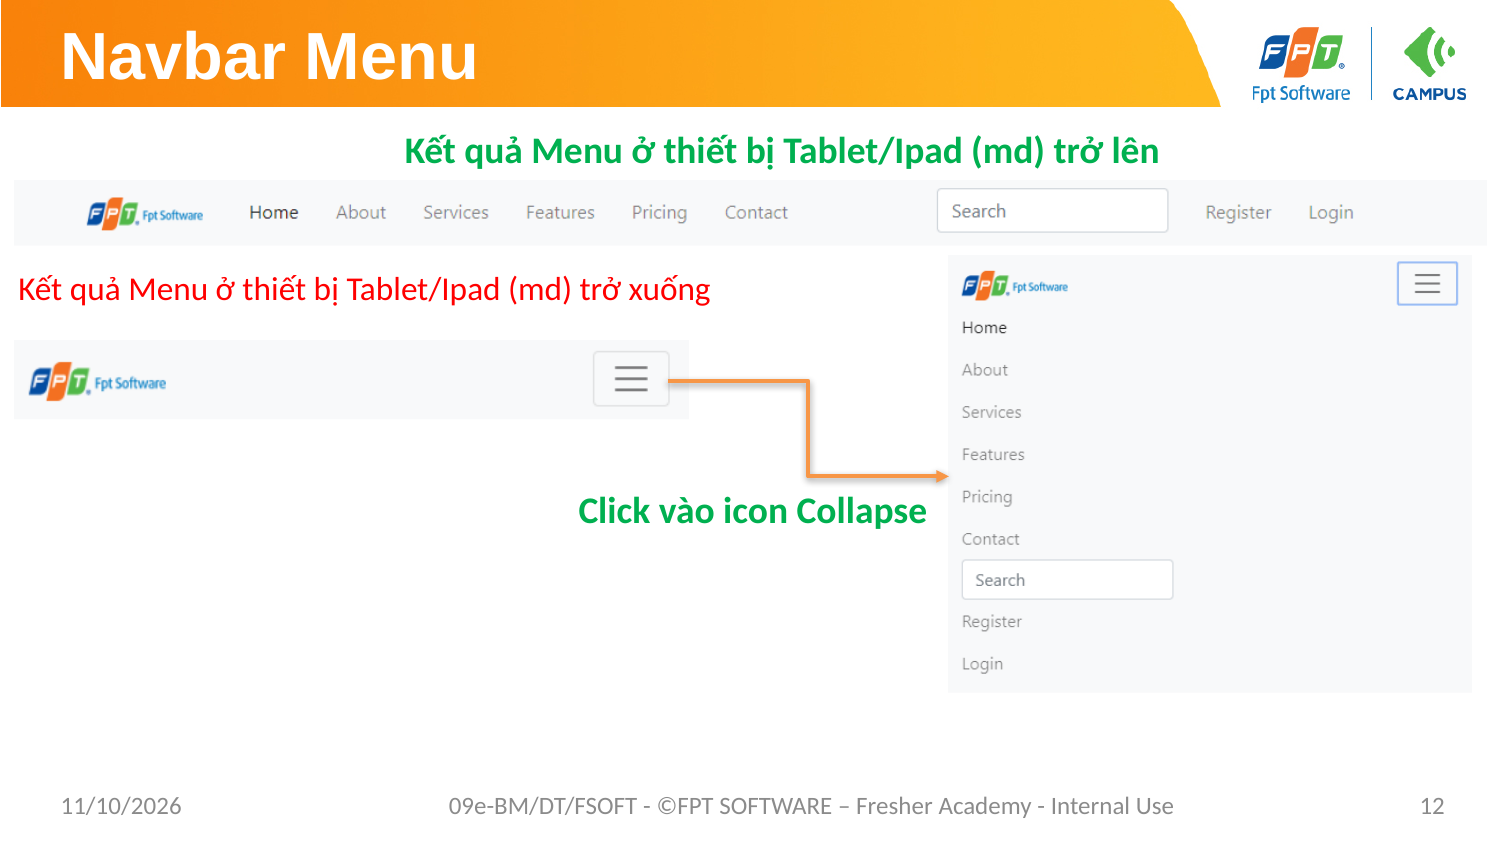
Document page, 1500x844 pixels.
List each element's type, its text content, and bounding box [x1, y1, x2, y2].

footer 09e-BM/DT/FSOFT - ©FPT SOFTWARE – Fresher Academy - Internal Use [289, 782, 1335, 827]
title Navbar Menu [45, 0, 1176, 106]
slide_number 12 [1350, 782, 1461, 827]
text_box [667, 380, 950, 477]
text_box Click vào icon Collapse [563, 478, 943, 539]
text_box Kết quả Menu ở thiết bị Tablet/Ipad (md) trở lên [390, 118, 1176, 178]
text_box Kết quả Menu ở thiết bị Tablet/Ipad (md) trở xuống [3, 260, 727, 315]
picture [1, 0, 1499, 844]
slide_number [45, 782, 270, 827]
